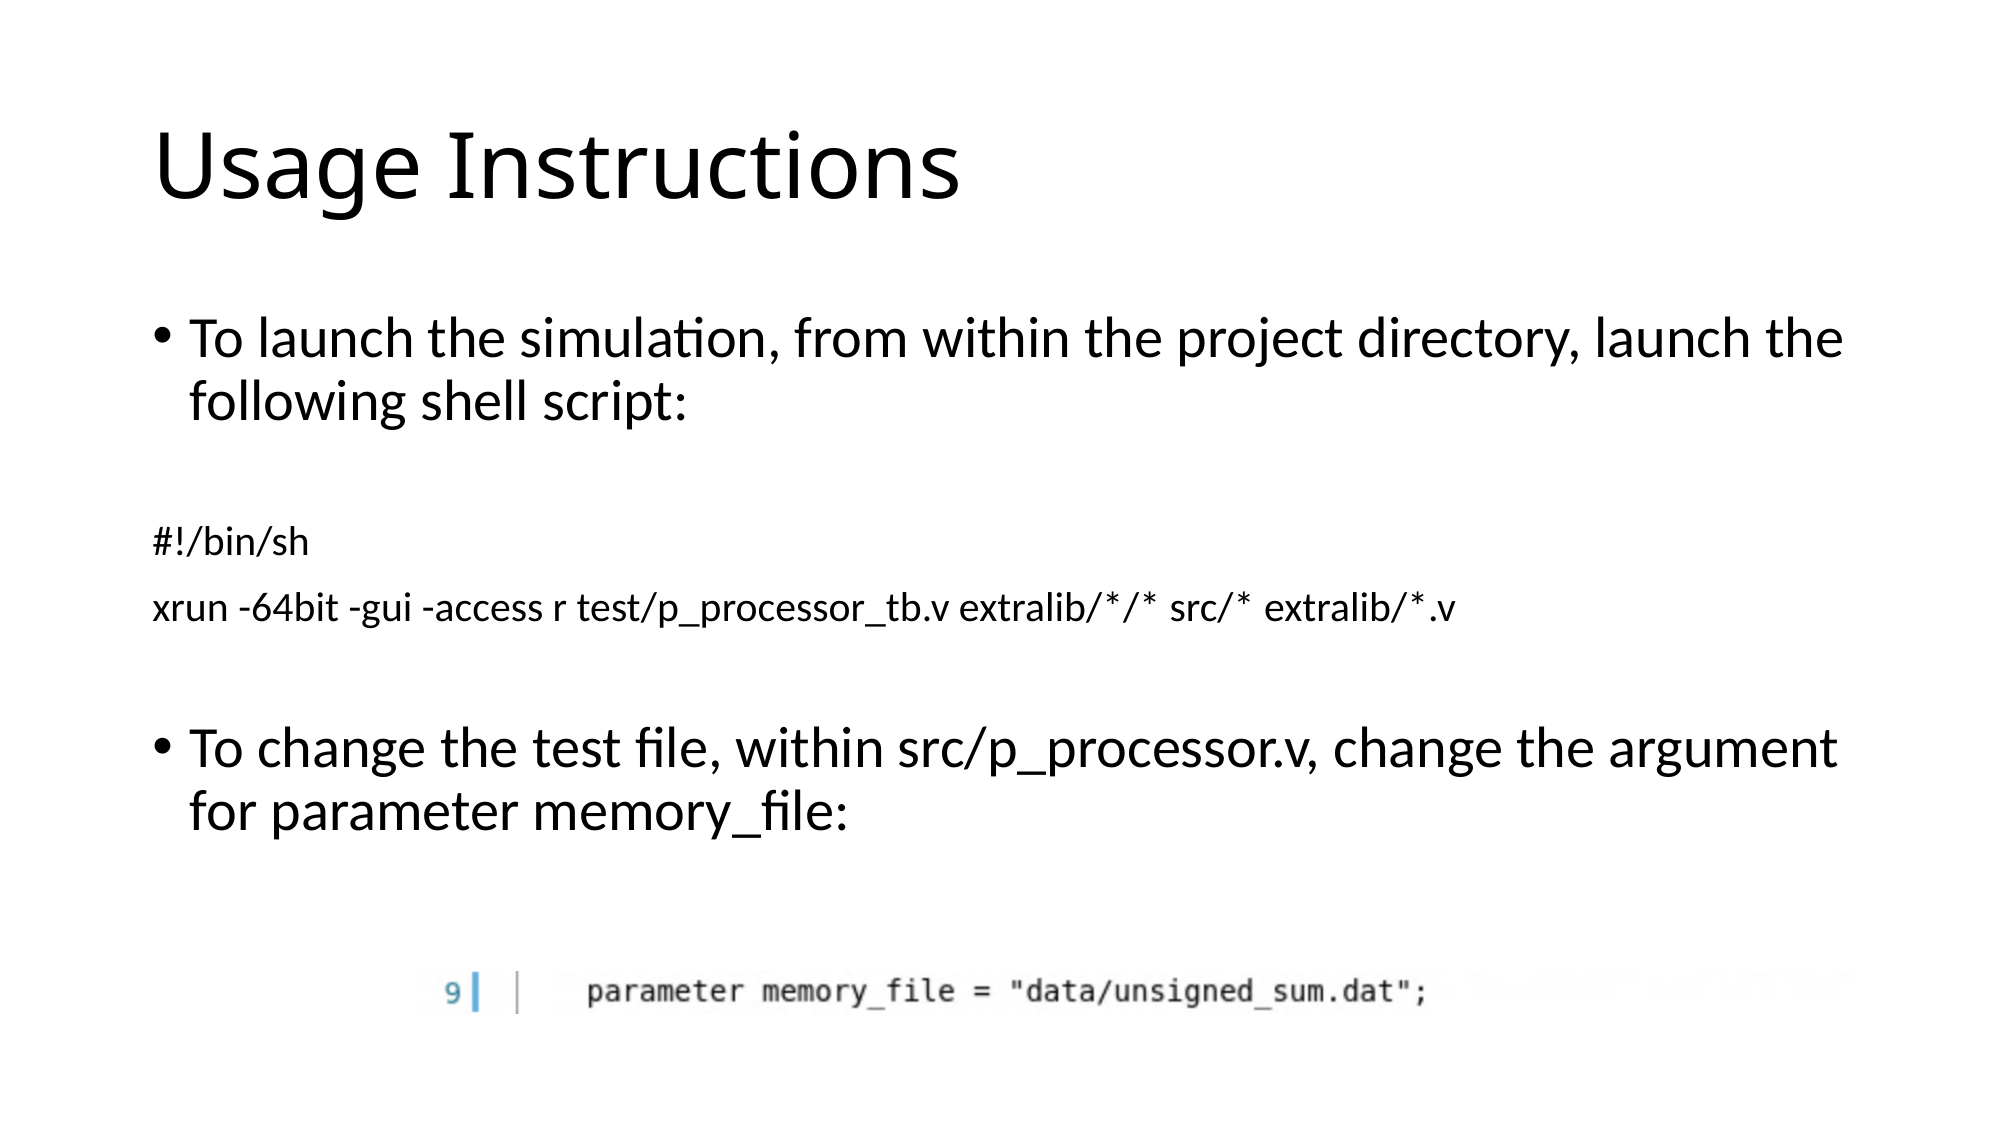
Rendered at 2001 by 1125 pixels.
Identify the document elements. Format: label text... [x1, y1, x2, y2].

list To launch the simulation, from within the project directory, launch the following shell script: #!/bin/sh xrun -64bit -gui -access r test/p_processor_tb.v extralib/*/* src/* extralib/*.v To change the test file, within src/p_processor.v, change the argument for parameter memory_file: [137, 299, 1863, 1014]
title Usage Instructions [137, 59, 1863, 278]
picture [416, 971, 1863, 1014]
